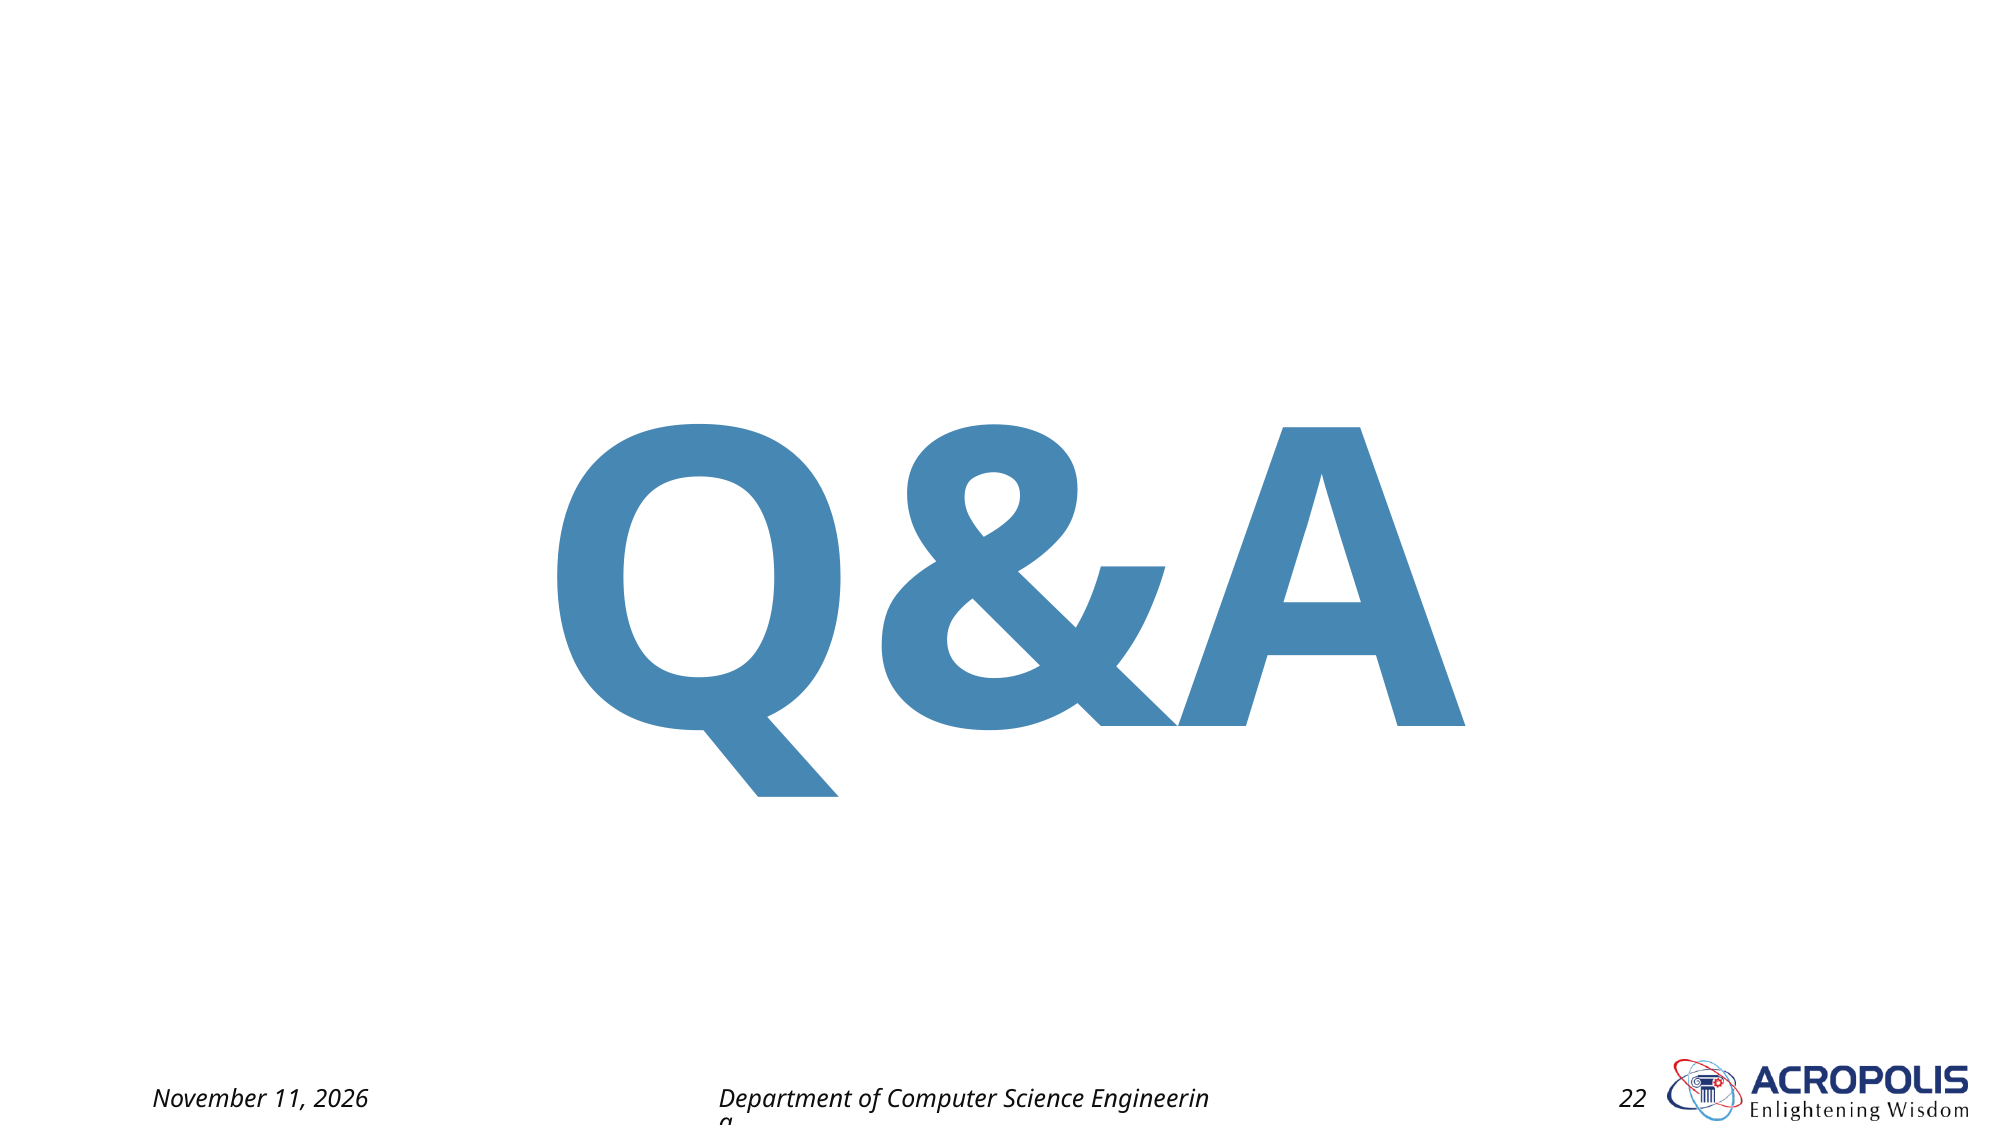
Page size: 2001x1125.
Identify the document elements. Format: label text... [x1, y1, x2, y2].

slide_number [137, 1076, 663, 1122]
footer Department of Computer Science Engineering [703, 1076, 1229, 1122]
picture [1667, 1059, 1968, 1121]
text_box Q&A [15, 302, 1985, 818]
slide_number 22 [1436, 1076, 1662, 1122]
